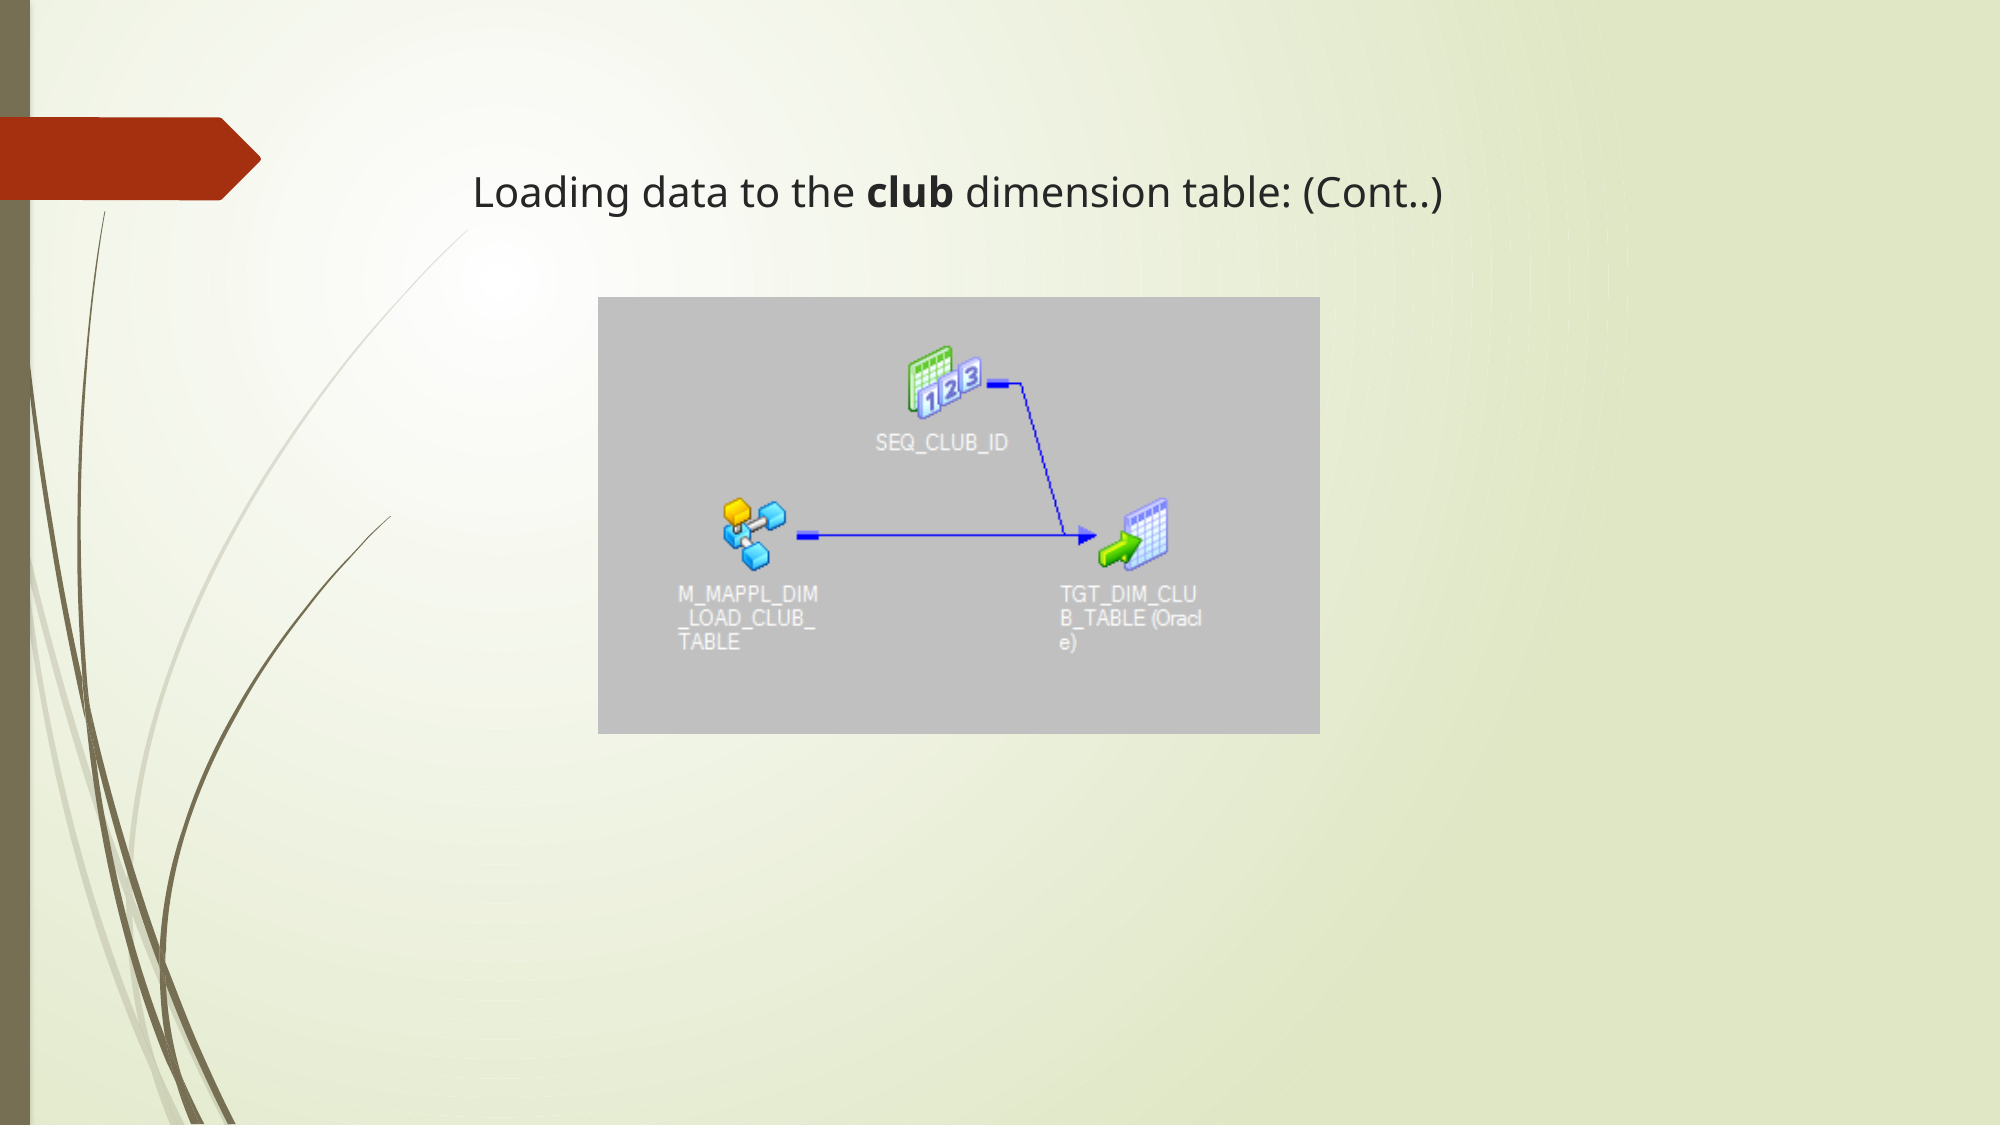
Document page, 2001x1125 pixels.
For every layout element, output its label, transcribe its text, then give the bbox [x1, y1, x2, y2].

title Loading data to the club dimension table: (Cont..) [457, 158, 2000, 298]
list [598, 296, 1320, 734]
